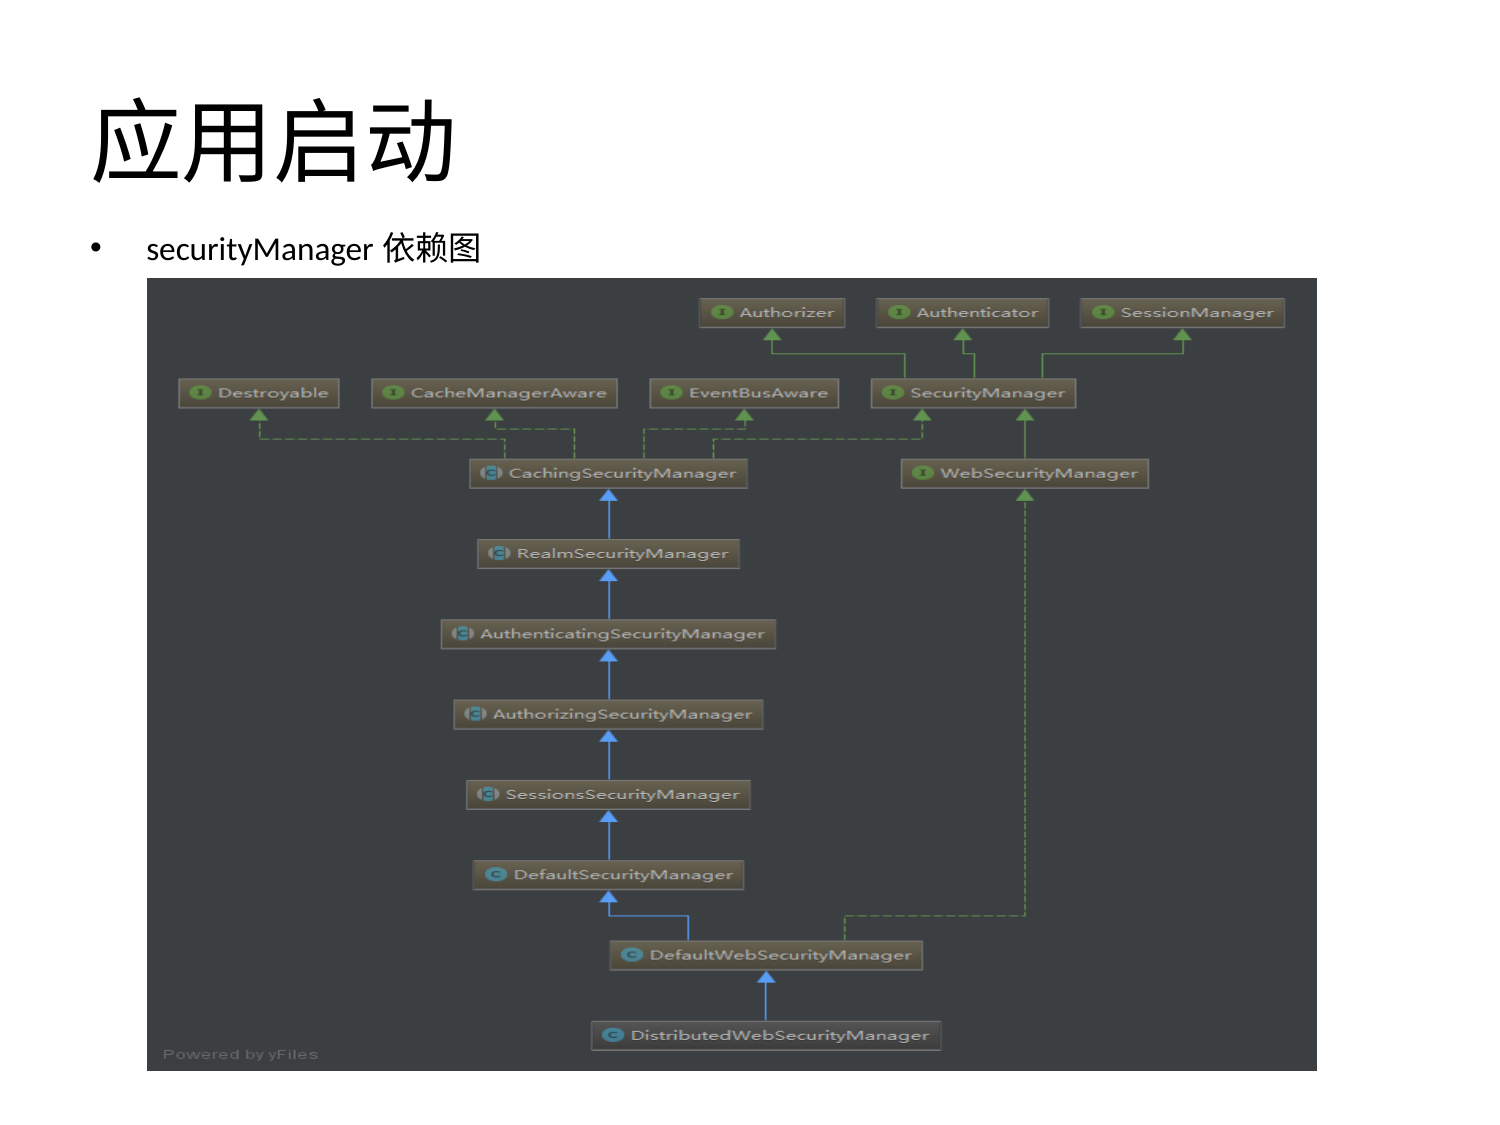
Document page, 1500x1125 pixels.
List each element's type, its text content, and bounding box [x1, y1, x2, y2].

title 应用启动 [75, 45, 1425, 219]
list securityManager依赖图 [75, 219, 1425, 1083]
picture [147, 278, 1318, 1071]
